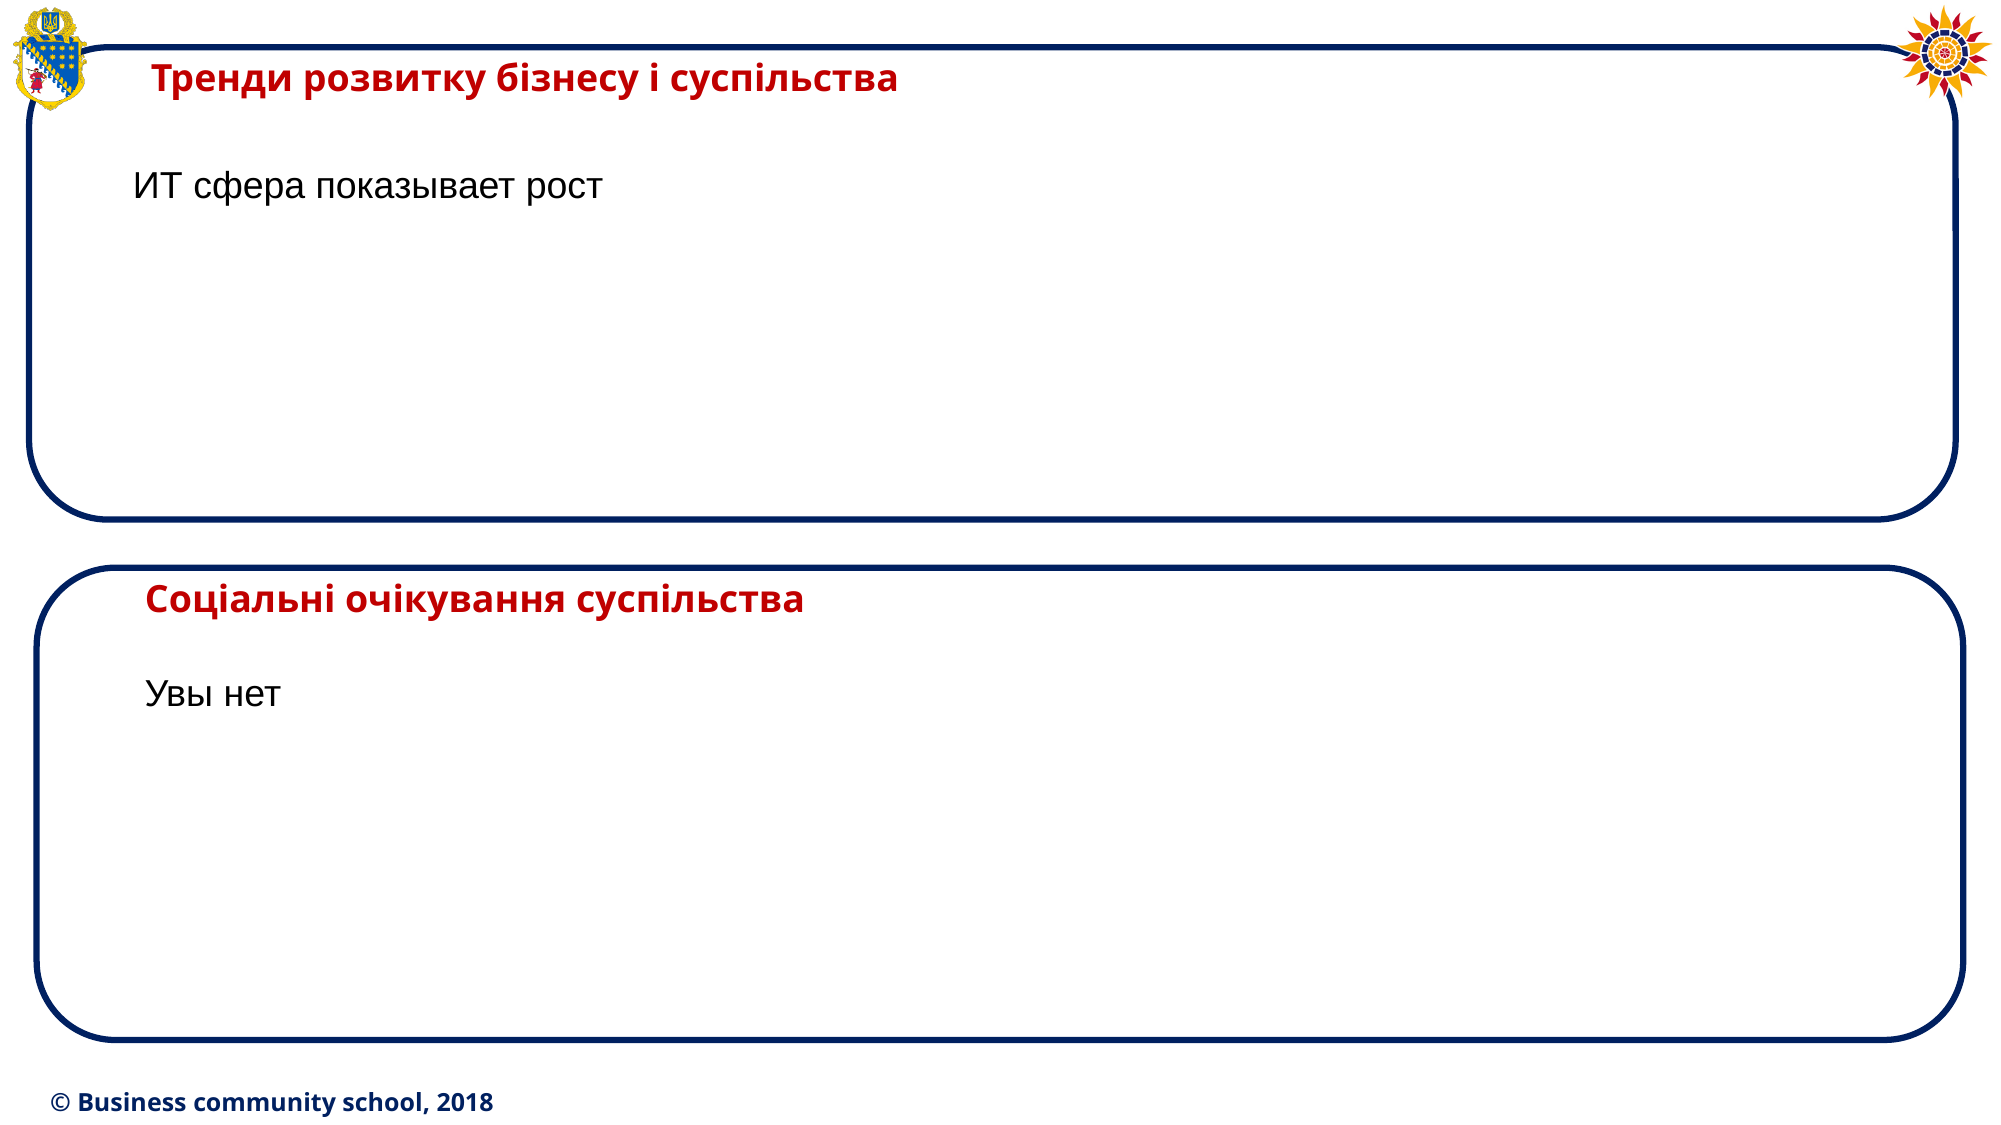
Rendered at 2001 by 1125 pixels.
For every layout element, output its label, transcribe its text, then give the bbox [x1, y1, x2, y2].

text_box [26, 45, 1958, 522]
text_box [34, 565, 1966, 1043]
text_box Соціальні очікування суспільства [130, 567, 821, 628]
text_box ИТ сфера показывает рост [118, 153, 619, 214]
text_box © Business community school, 2018 [35, 1079, 510, 1125]
picture [1890, 0, 2000, 108]
picture [13, 7, 87, 111]
text_box Увы нет [129, 661, 297, 722]
